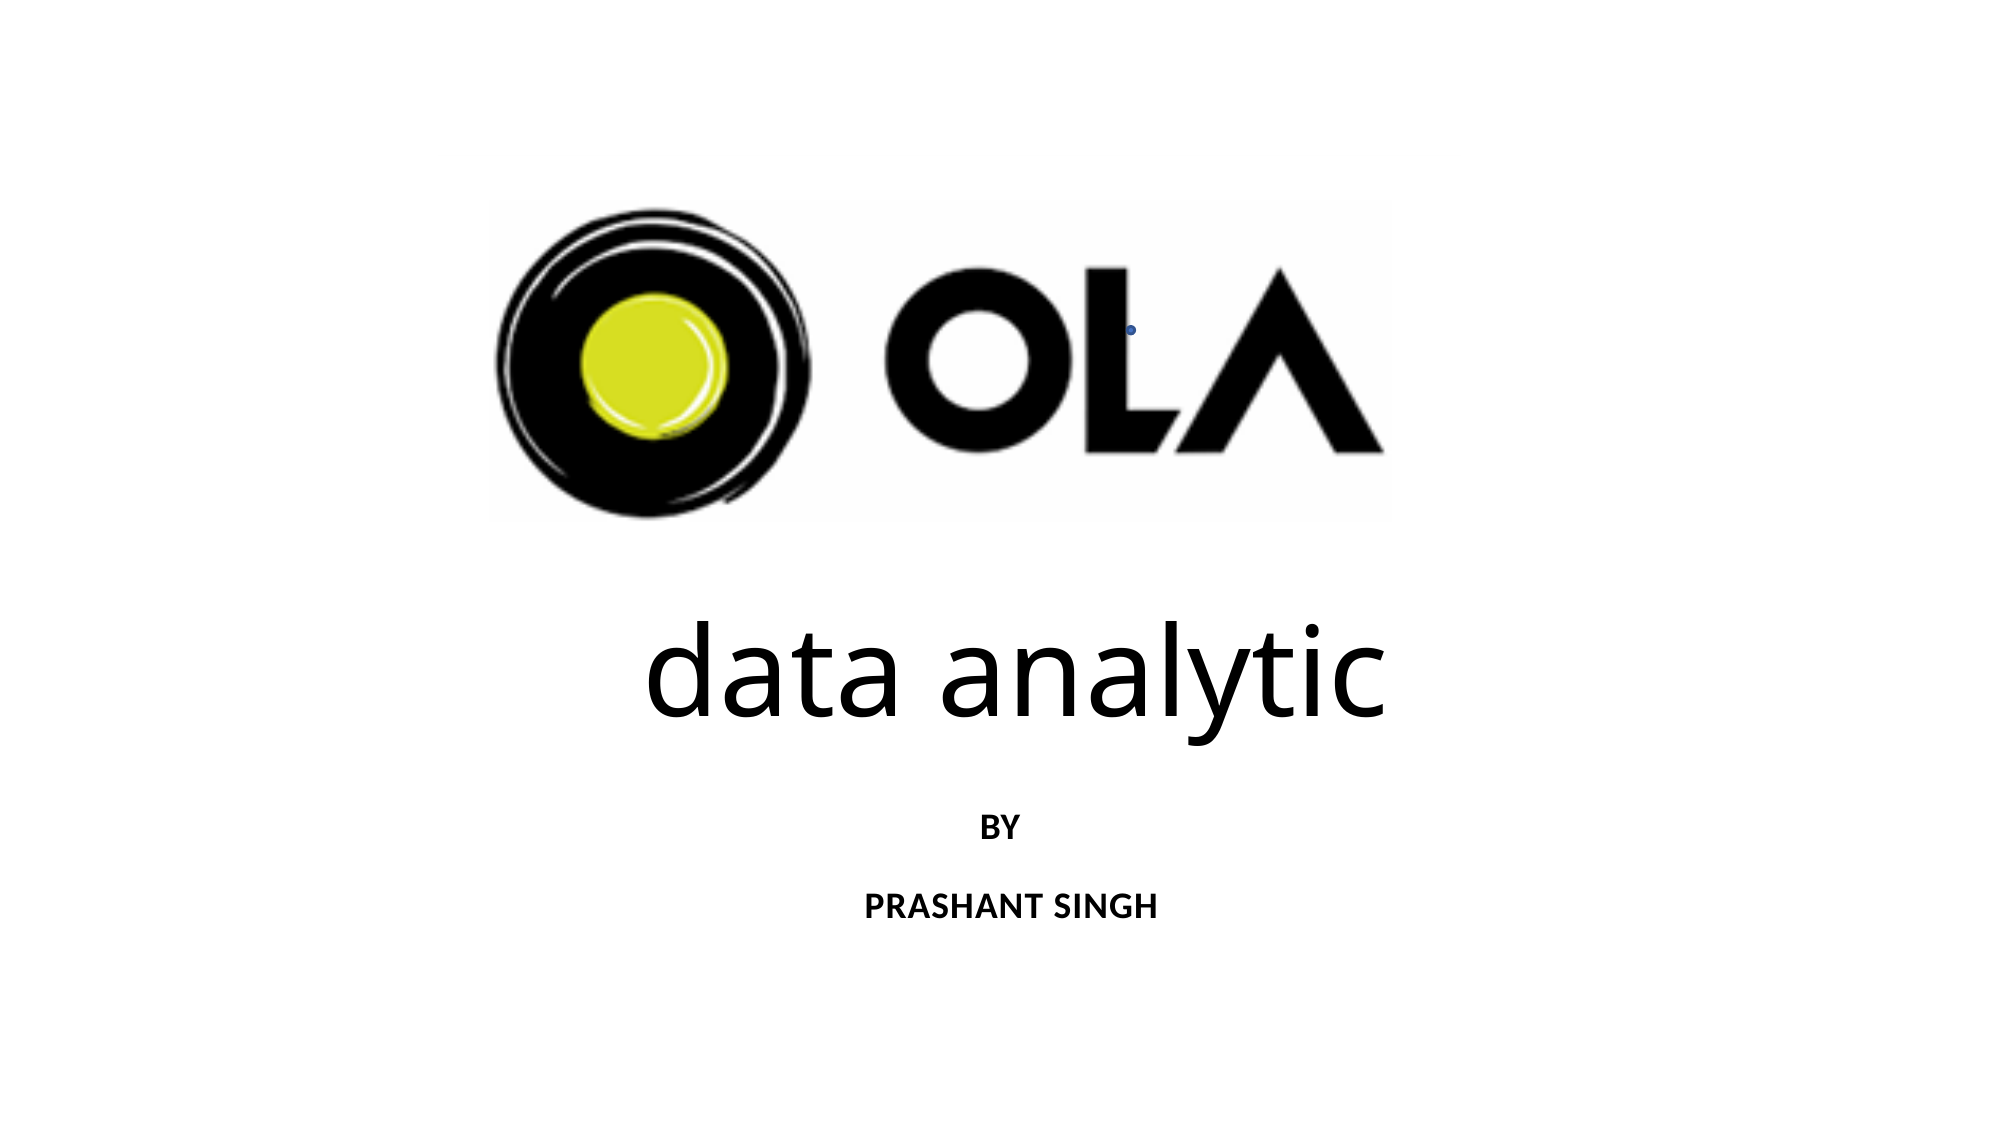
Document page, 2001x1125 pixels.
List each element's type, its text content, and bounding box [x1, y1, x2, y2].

text_box PRASHANT SINGH [562, 873, 1461, 934]
text_box BY [890, 794, 1109, 854]
picture [438, 154, 1461, 563]
title data analytic [249, 373, 1750, 752]
